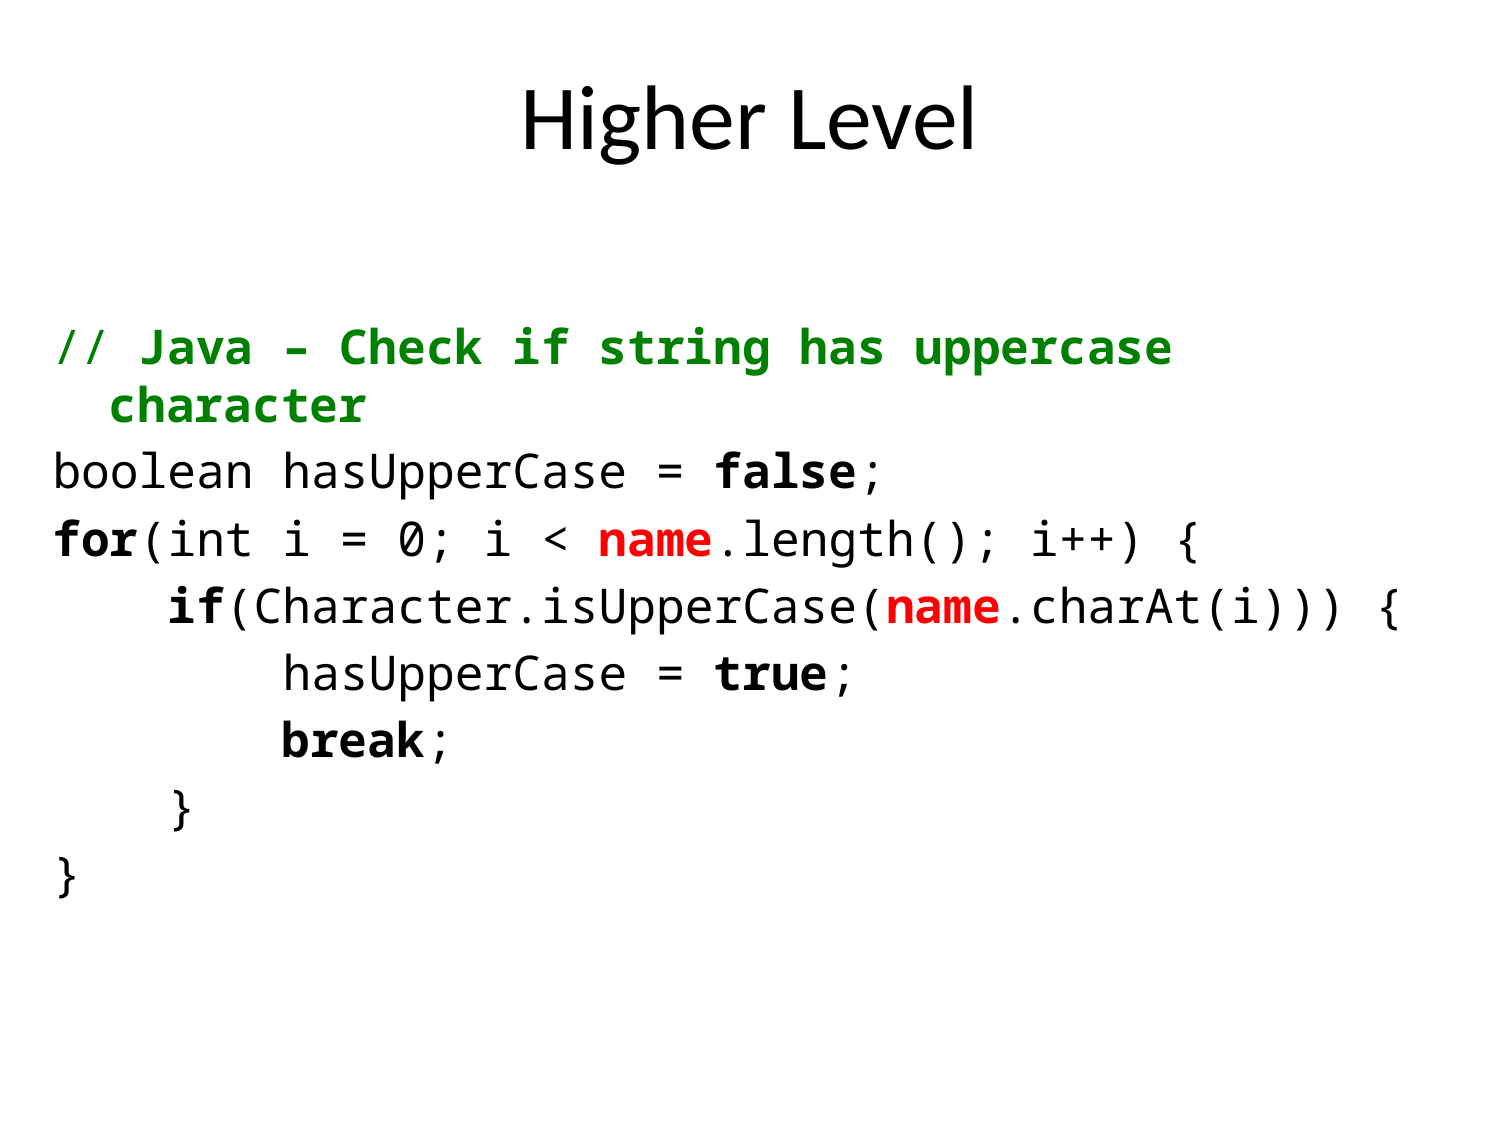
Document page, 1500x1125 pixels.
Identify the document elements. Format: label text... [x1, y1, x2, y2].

title Higher Level [37, 24, 1463, 200]
list // Java – Check if string has uppercase character boolean hasUpperCase = false; for(int i = 0; i < name.length(); i++) { if(Character.isUpperCase(name.charAt(i))) { hasUpperCase = true; break; } } [37, 212, 1463, 1005]
